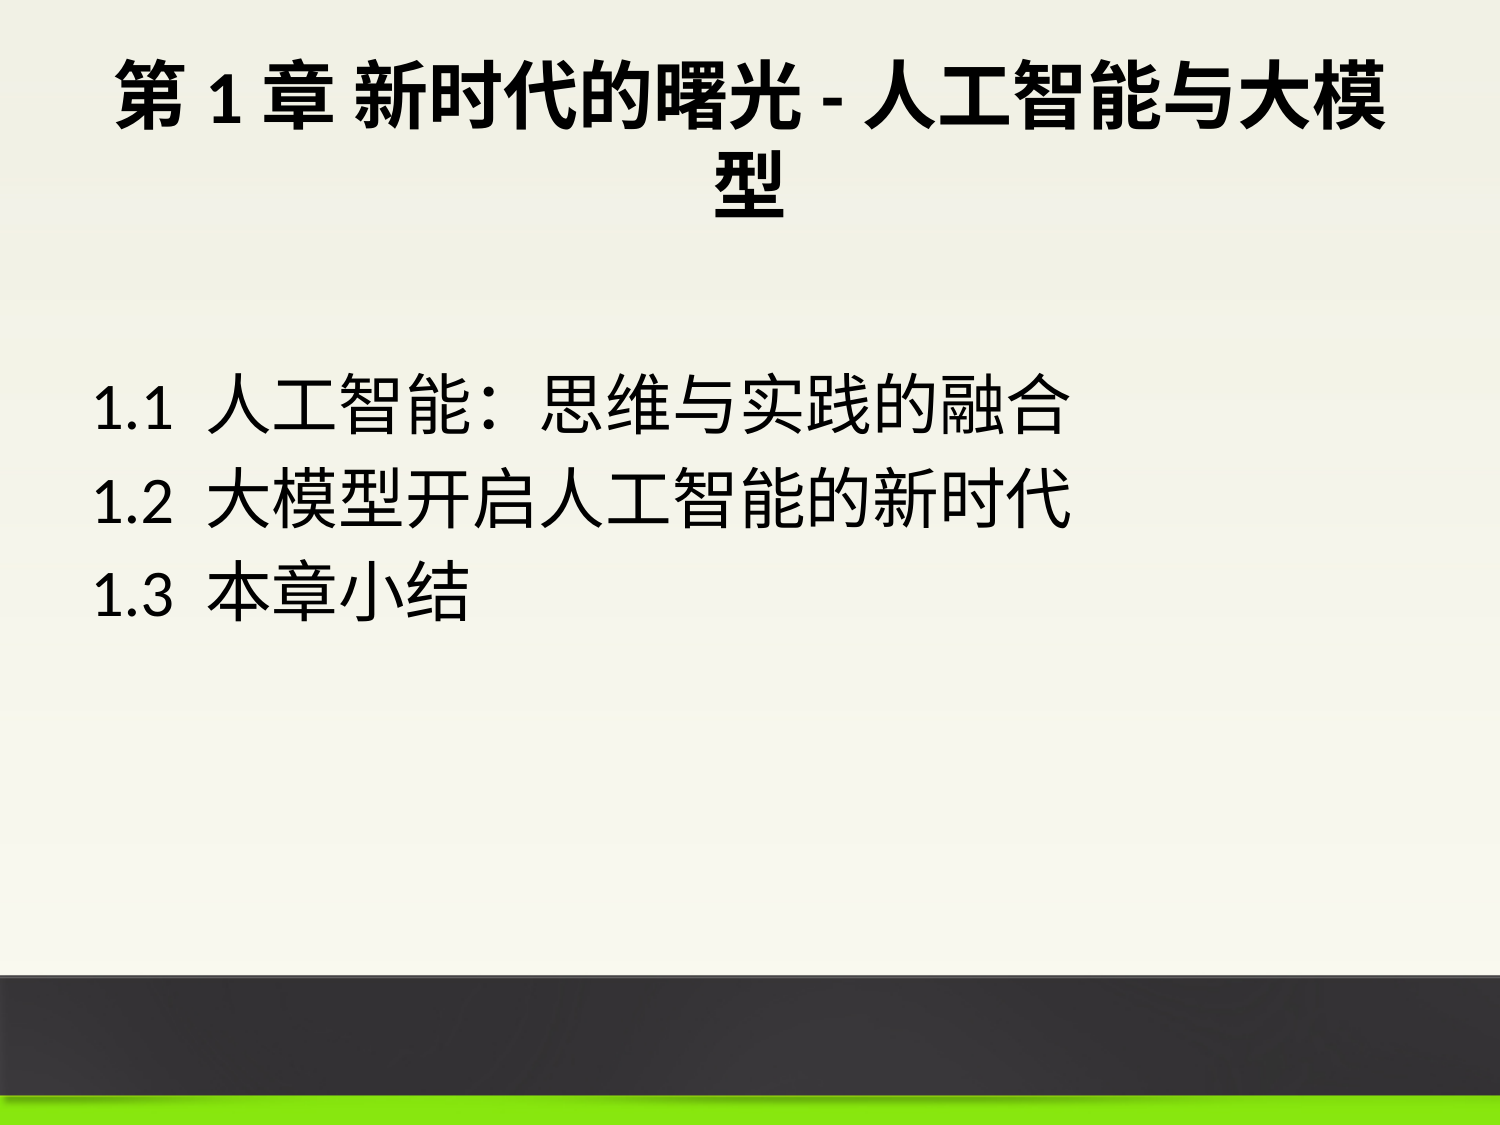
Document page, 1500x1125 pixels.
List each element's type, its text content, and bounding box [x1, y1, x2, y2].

list 1.1 人工智能：思维与实践的融合 1.2 大模型开启人工智能的新时代 1.3 本章小结 [75, 262, 1425, 1005]
picture [0, 0, 1500, 1125]
title 第1章 新时代的曙光-人工智能与大模型 [75, 45, 1425, 233]
